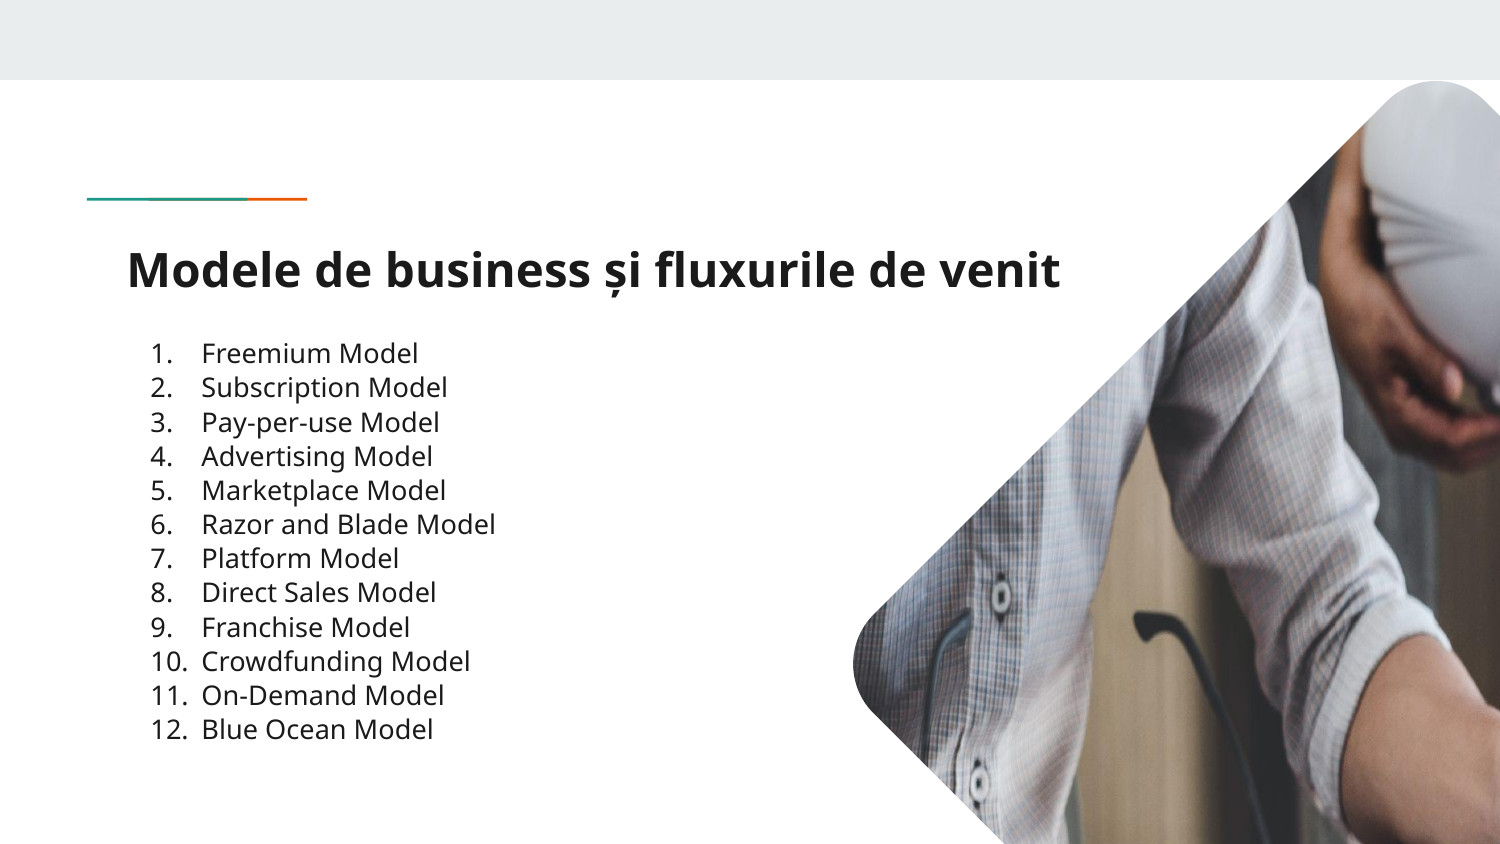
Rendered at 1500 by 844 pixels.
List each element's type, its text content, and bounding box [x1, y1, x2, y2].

title Modele de business și fluxurile de venit [111, 224, 847, 313]
list Freemium Model Subscription Model Pay-per-use Model Advertising Model Marketplace Model Razor and Blade Model Platform Model Direct Sales Model Franchise Model Crowdfunding Model On-Demand Model Blue Ocean Model [111, 319, 579, 810]
picture [852, 80, 1500, 844]
